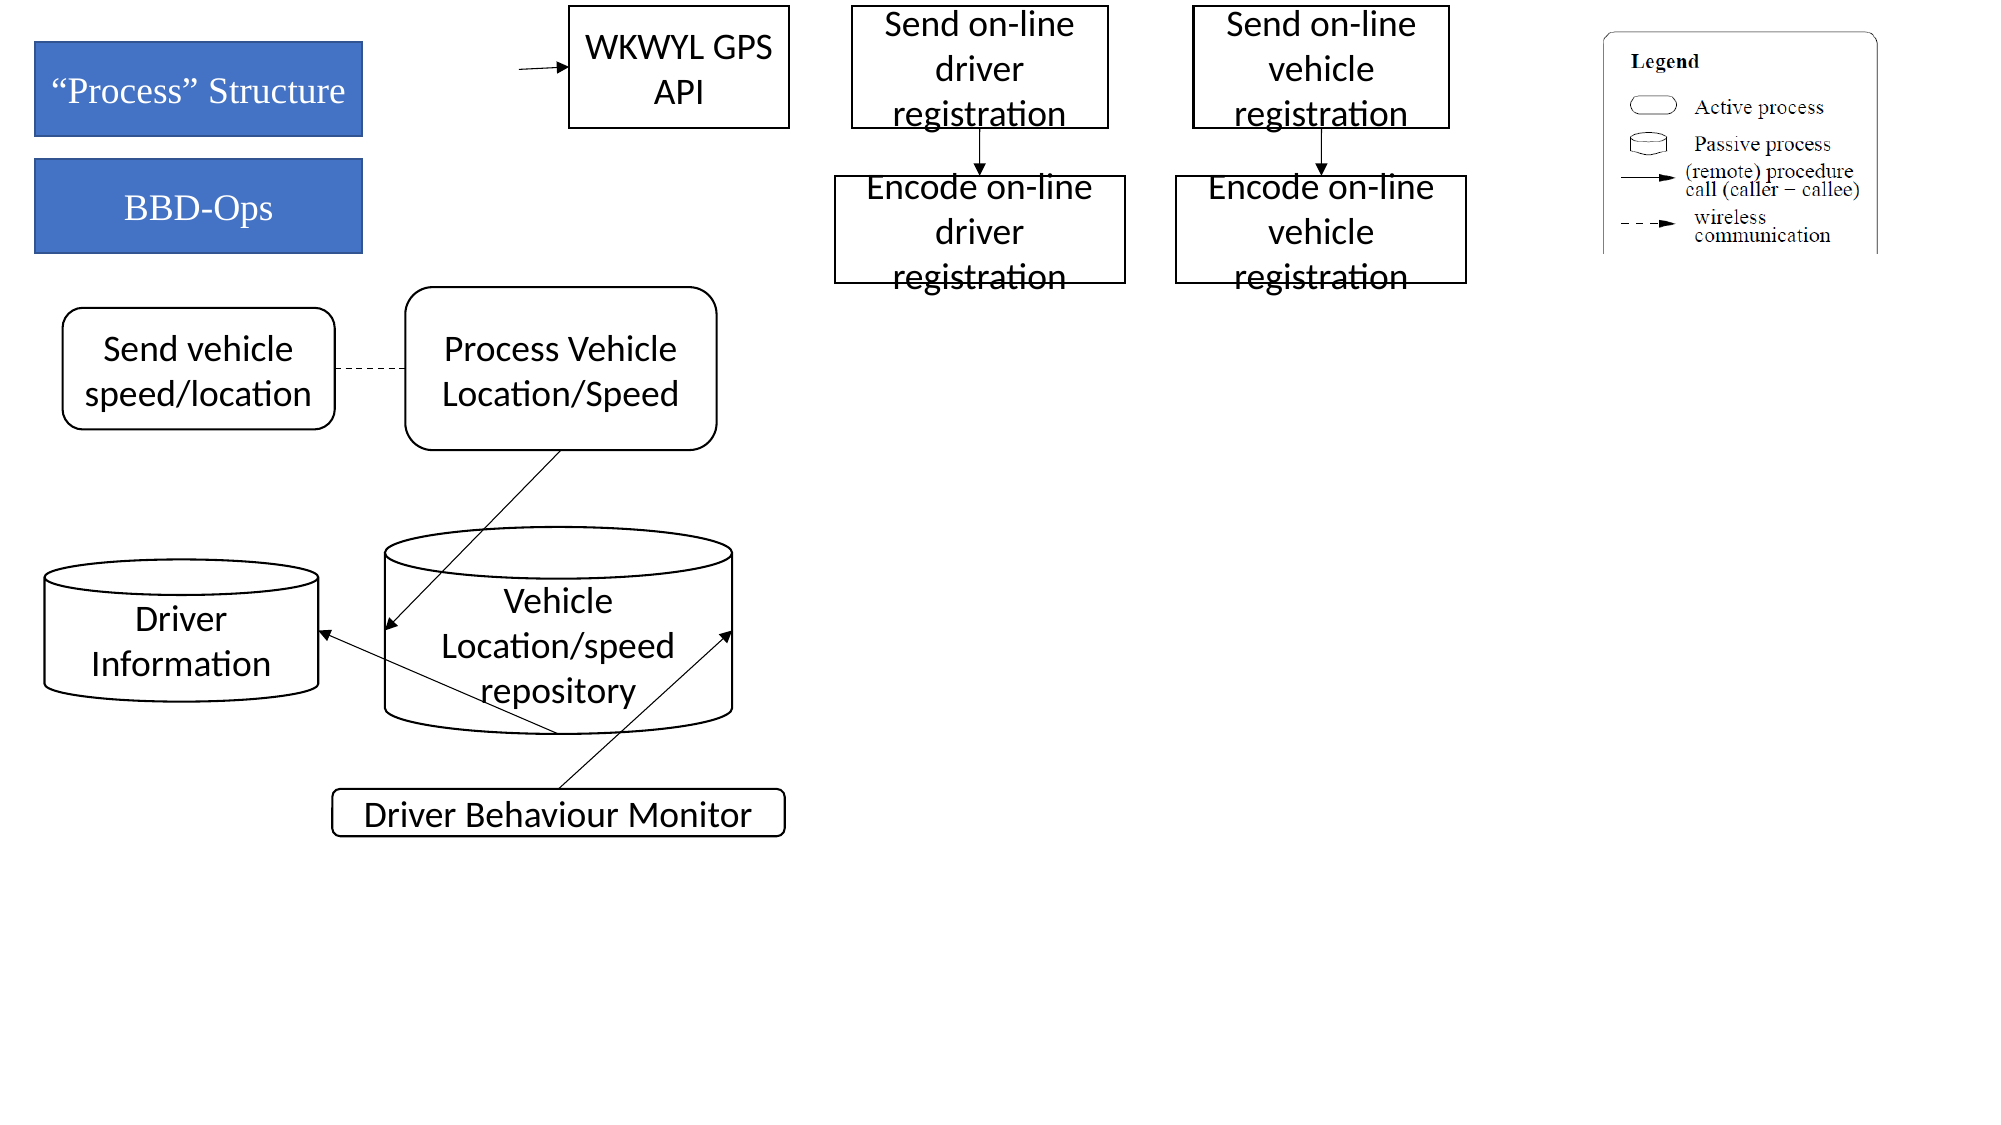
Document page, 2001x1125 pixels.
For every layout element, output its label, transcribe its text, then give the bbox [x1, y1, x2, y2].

text_box Process Vehicle Location/Speed [404, 286, 718, 452]
text_box Driver Information [43, 558, 320, 703]
text_box BBD-Ops [34, 158, 363, 254]
picture [1594, 28, 1884, 254]
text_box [518, 66, 570, 70]
text_box “Process” Structure [34, 41, 363, 137]
text_box Driver Behaviour Monitor [331, 787, 786, 838]
text_box Vehicle Location/speed repository [383, 525, 734, 735]
text_box Send vehicle speed/location [61, 306, 336, 431]
text_box Encode on-line vehicle registration [1175, 175, 1467, 284]
text_box WKWYL GPS API [568, 5, 790, 129]
text_box Encode on-line driver registration [834, 175, 1126, 284]
text_box Send on-line driver registration [851, 5, 1109, 129]
text_box Send on-line vehicle registration [1192, 5, 1450, 129]
